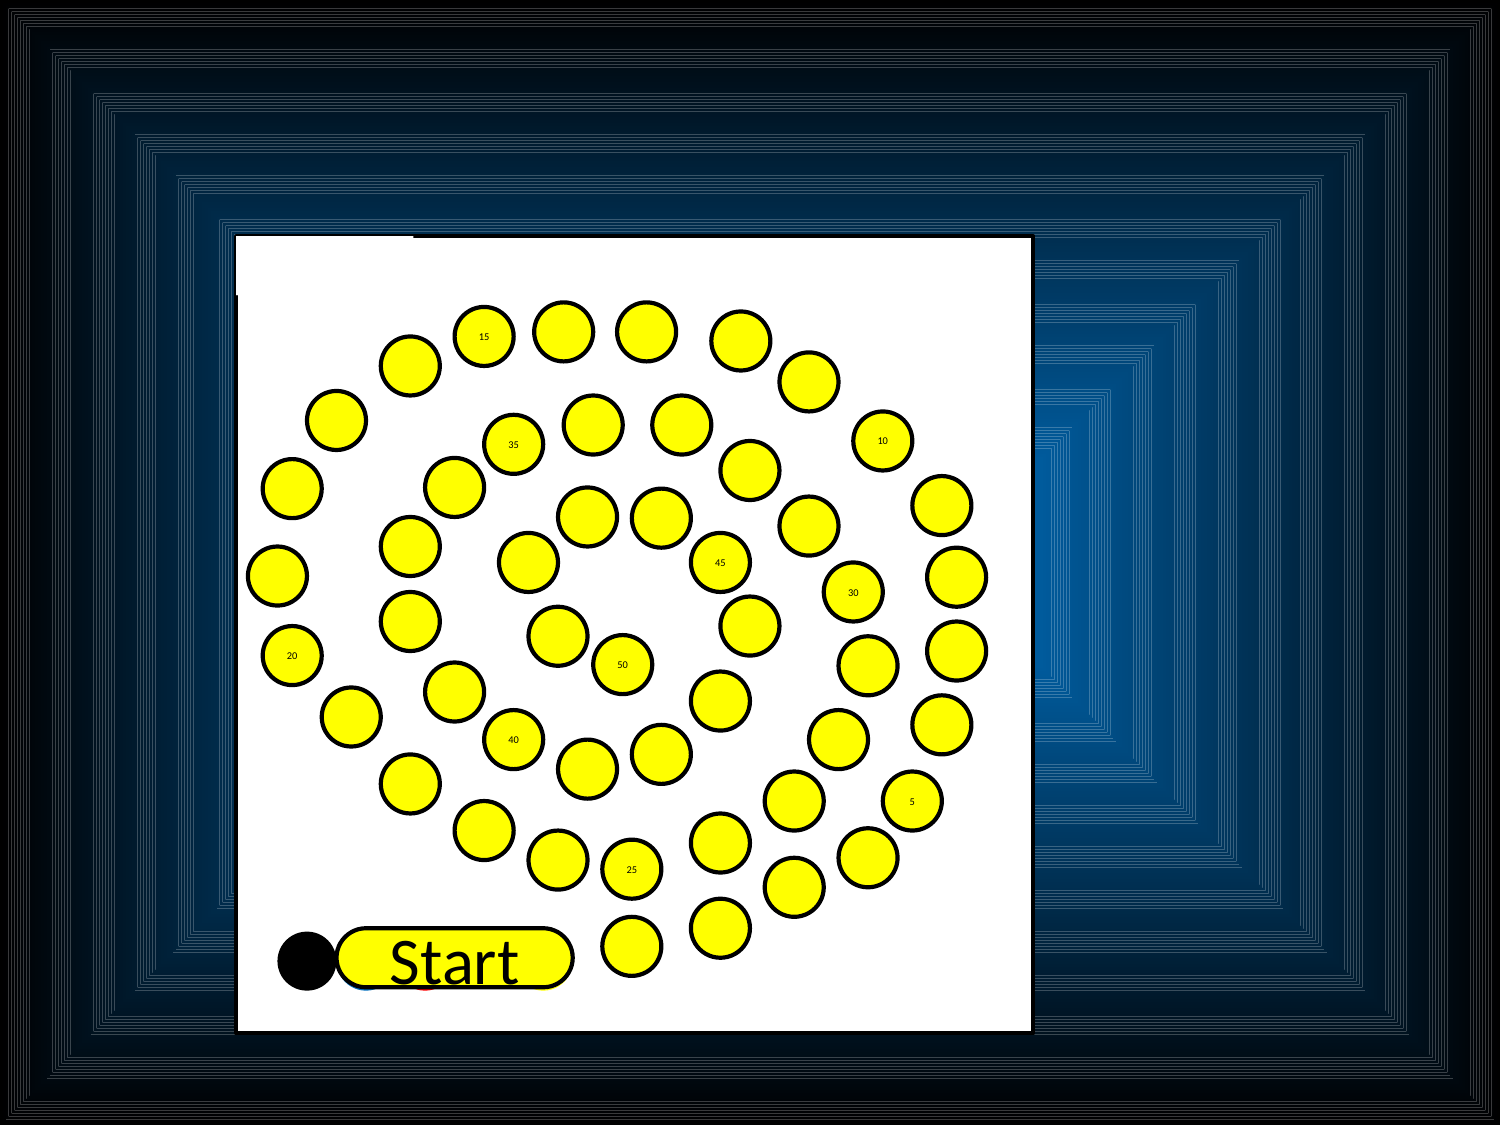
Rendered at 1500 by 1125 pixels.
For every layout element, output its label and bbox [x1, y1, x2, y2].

text_box [235, 235, 1034, 1034]
